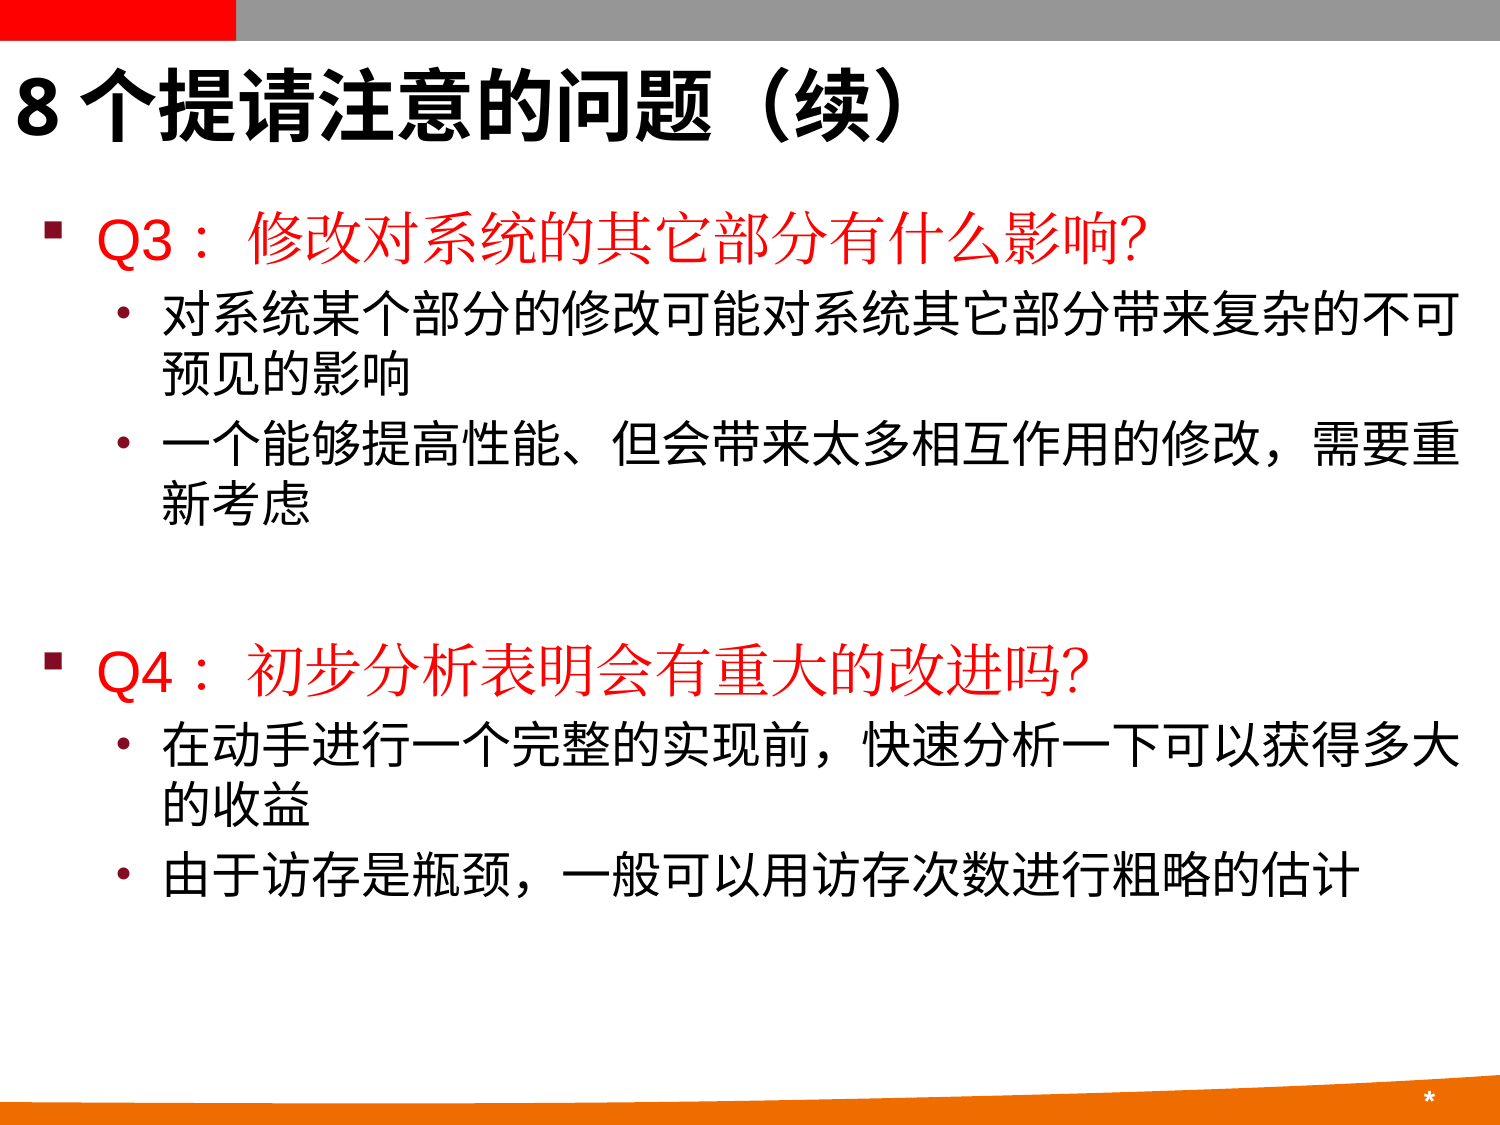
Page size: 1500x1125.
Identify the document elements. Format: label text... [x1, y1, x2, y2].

list Q3：修改对系统的其它部分有什么影响？ 对系统某个部分的修改可能对系统其它部分带来复杂的不可预见的影响 一个能够提高性能、但会带来太多相互作用的修改，需要重新考虑 Q4：初步分析表明会有重大的改进吗？ 在动手进行一个完整的实现前，快速分析一下可以获得多大的收益 由于访存是瓶颈，一般可以用访存次数进行粗略的估计 [24, 194, 1488, 1059]
title 8个提请注意的问题（续） [0, 47, 1463, 160]
